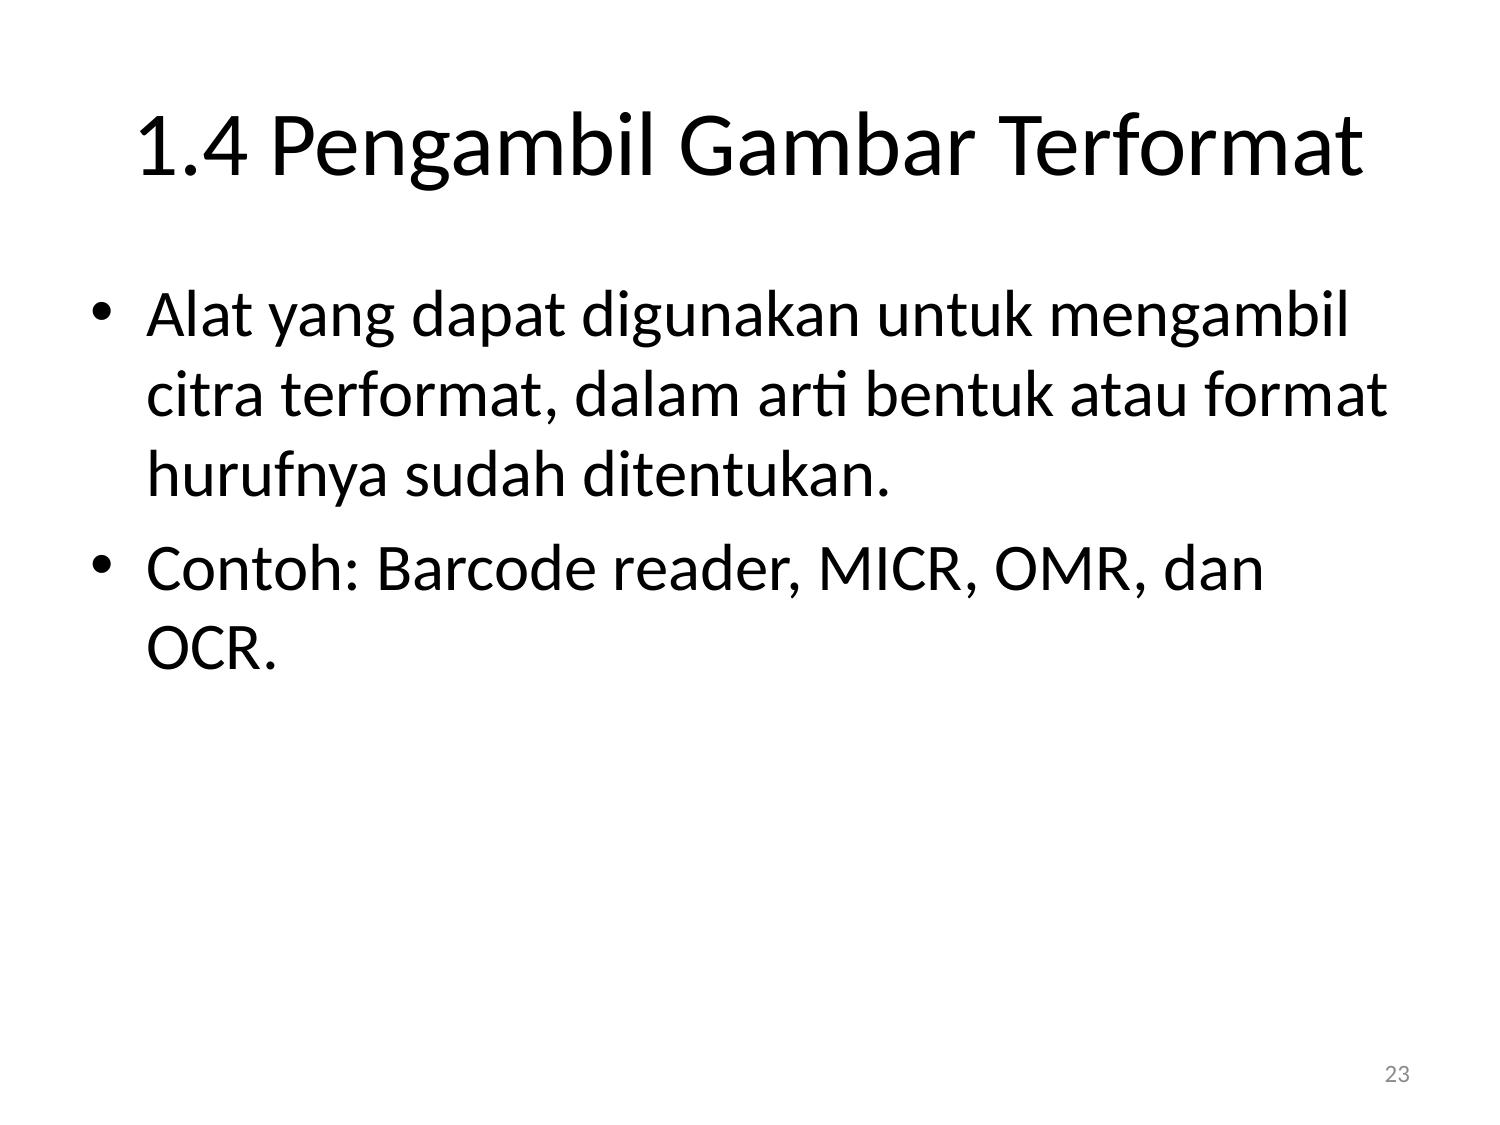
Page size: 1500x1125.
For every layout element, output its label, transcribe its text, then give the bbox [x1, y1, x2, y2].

list Alat yang dapat digunakan untuk mengambil citra terformat, dalam arti bentuk atau format hurufnya sudah ditentukan. Contoh: Barcode reader, MICR, OMR, dan OCR. [75, 262, 1425, 1005]
slide_number 23 [1074, 1042, 1425, 1103]
title 1.4 Pengambil Gambar Terformat [75, 45, 1425, 233]
